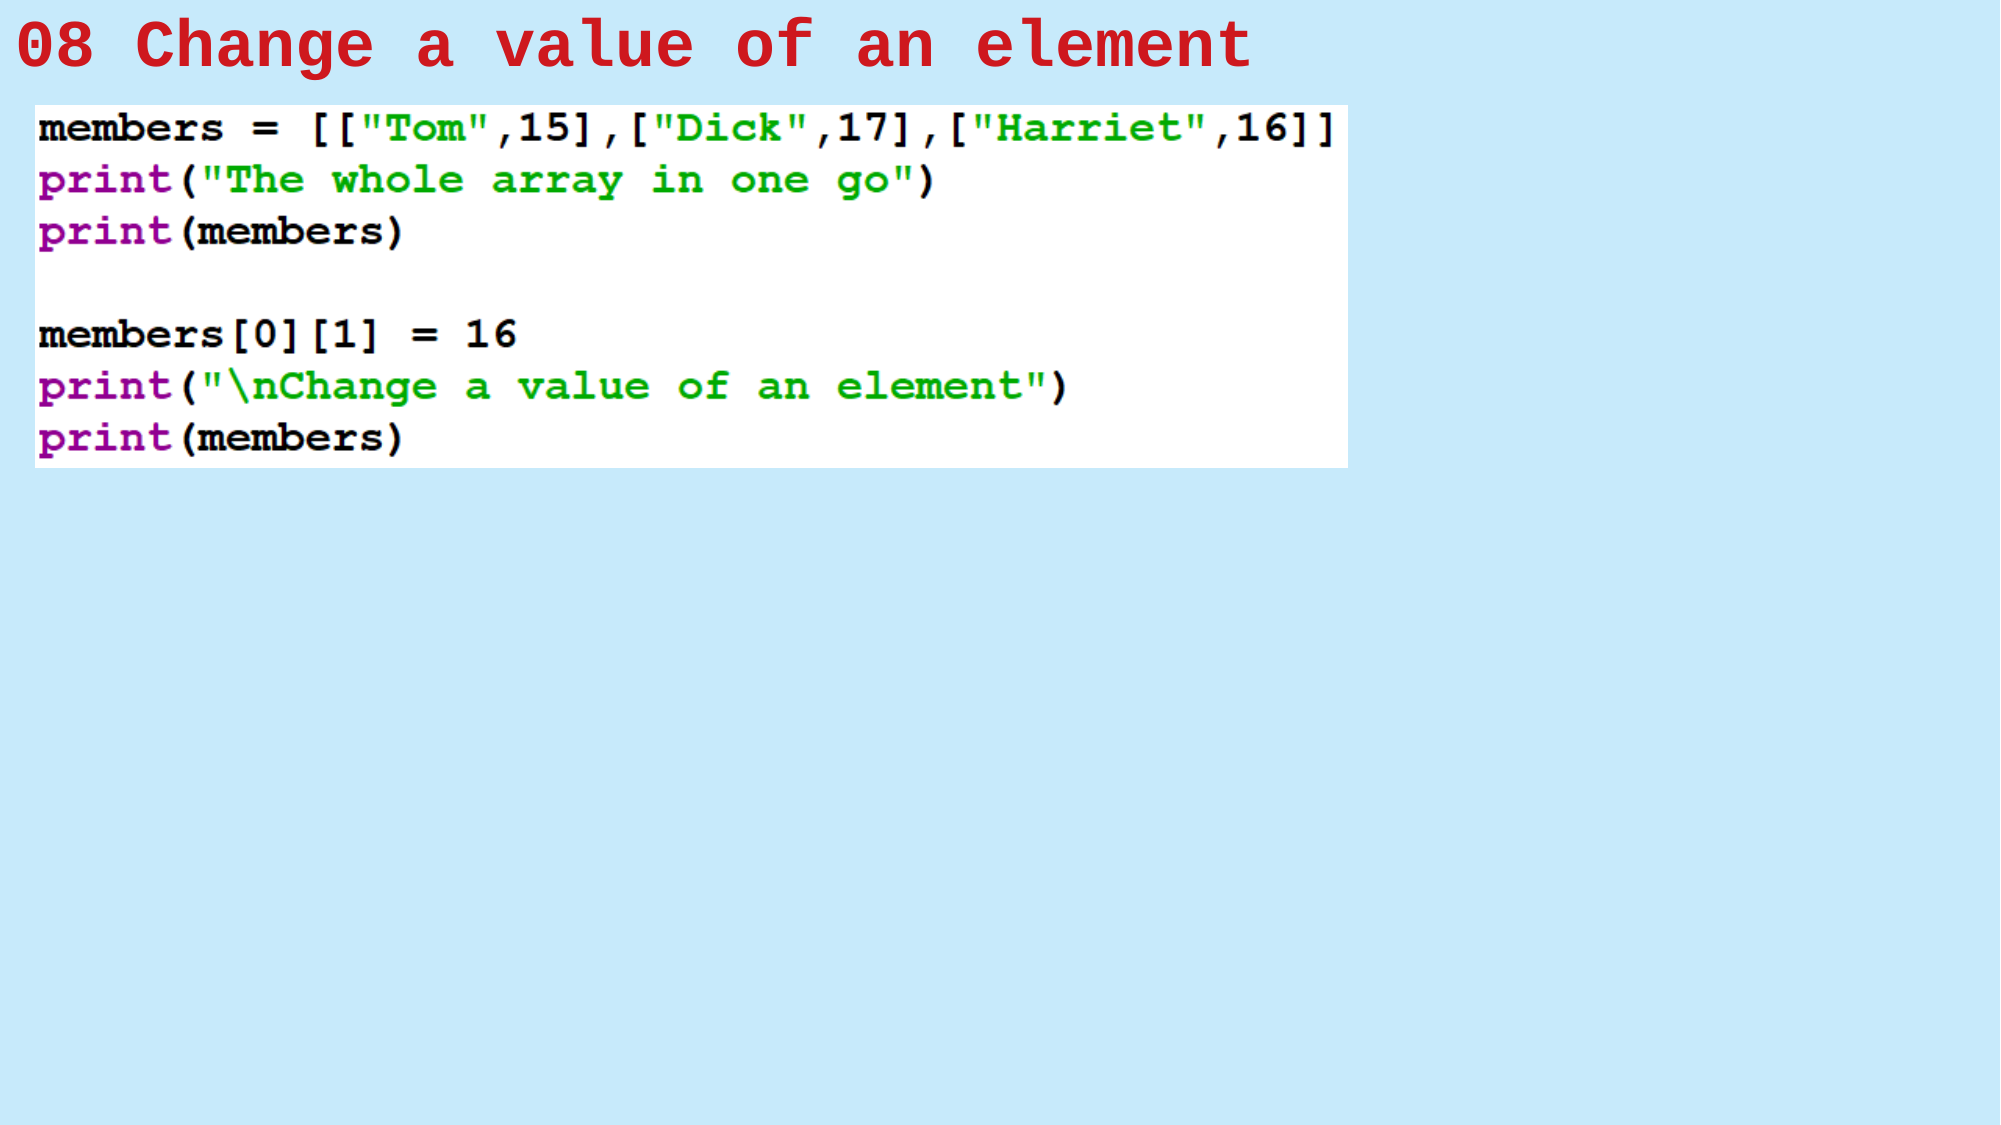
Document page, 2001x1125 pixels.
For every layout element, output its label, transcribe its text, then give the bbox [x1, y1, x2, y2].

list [34, 105, 1348, 468]
title 08 Change a value of an element [0, 0, 2000, 91]
